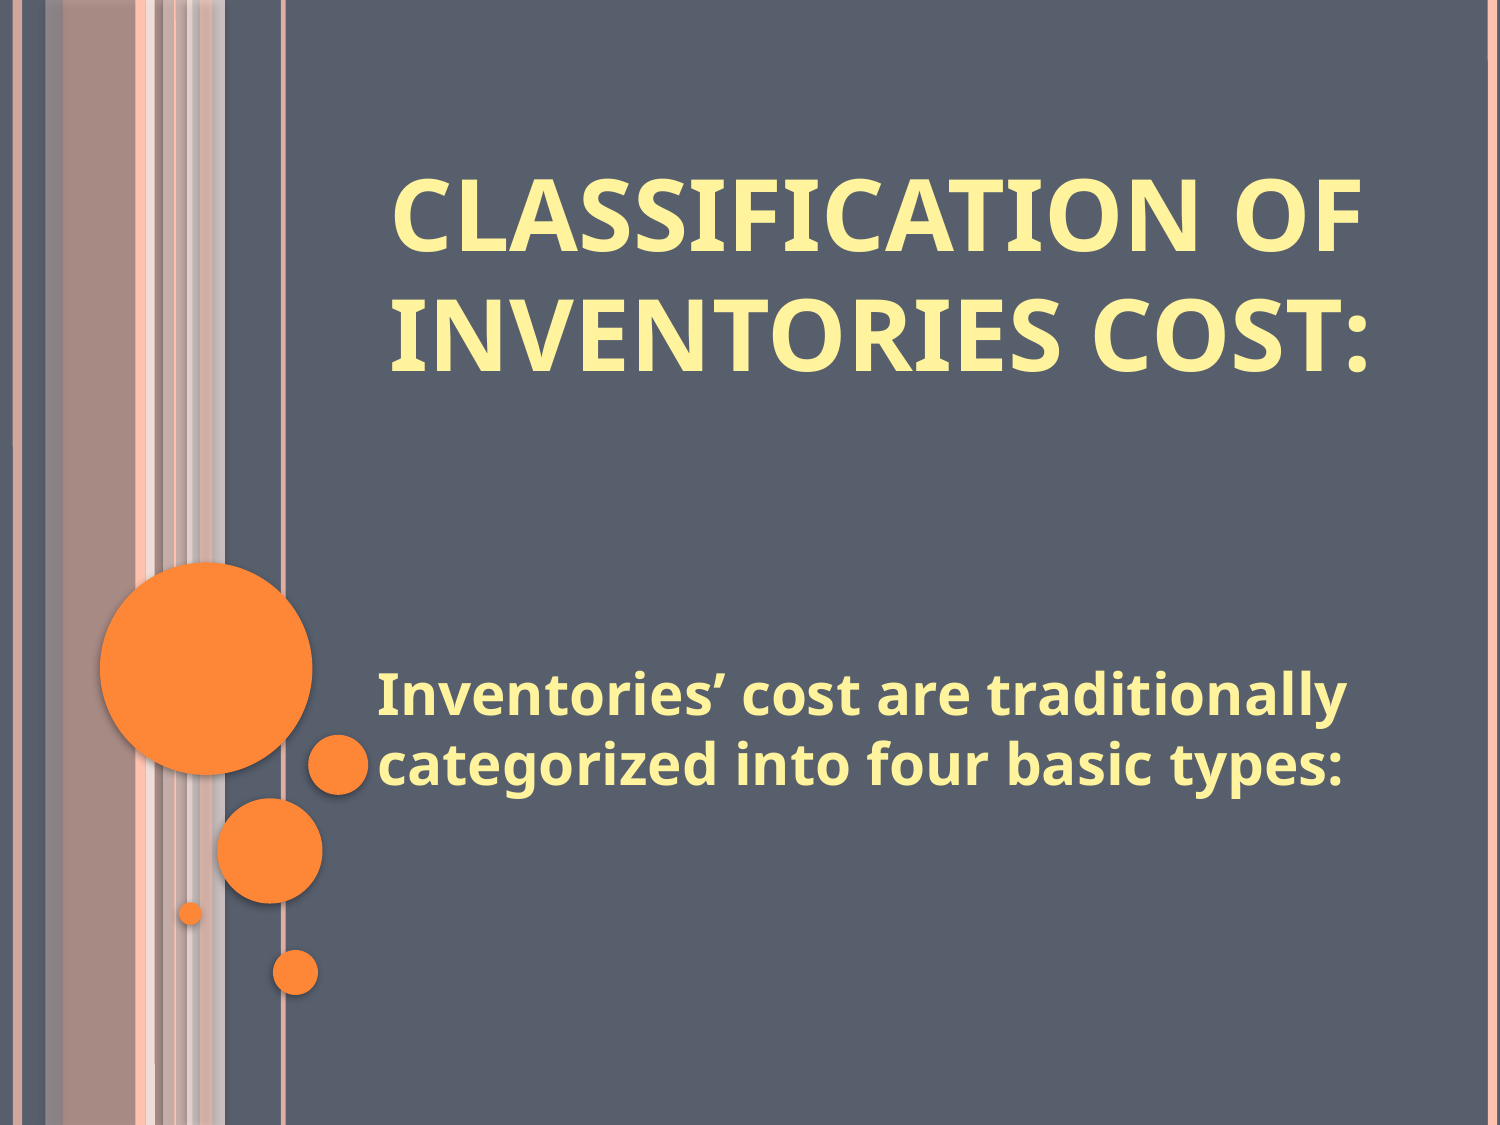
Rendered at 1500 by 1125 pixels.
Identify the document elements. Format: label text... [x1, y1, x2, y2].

list Inventories’ cost are traditionally categorized into four basic types: [362, 650, 1375, 875]
title Classification of inventories cost: [375, 62, 1388, 400]
